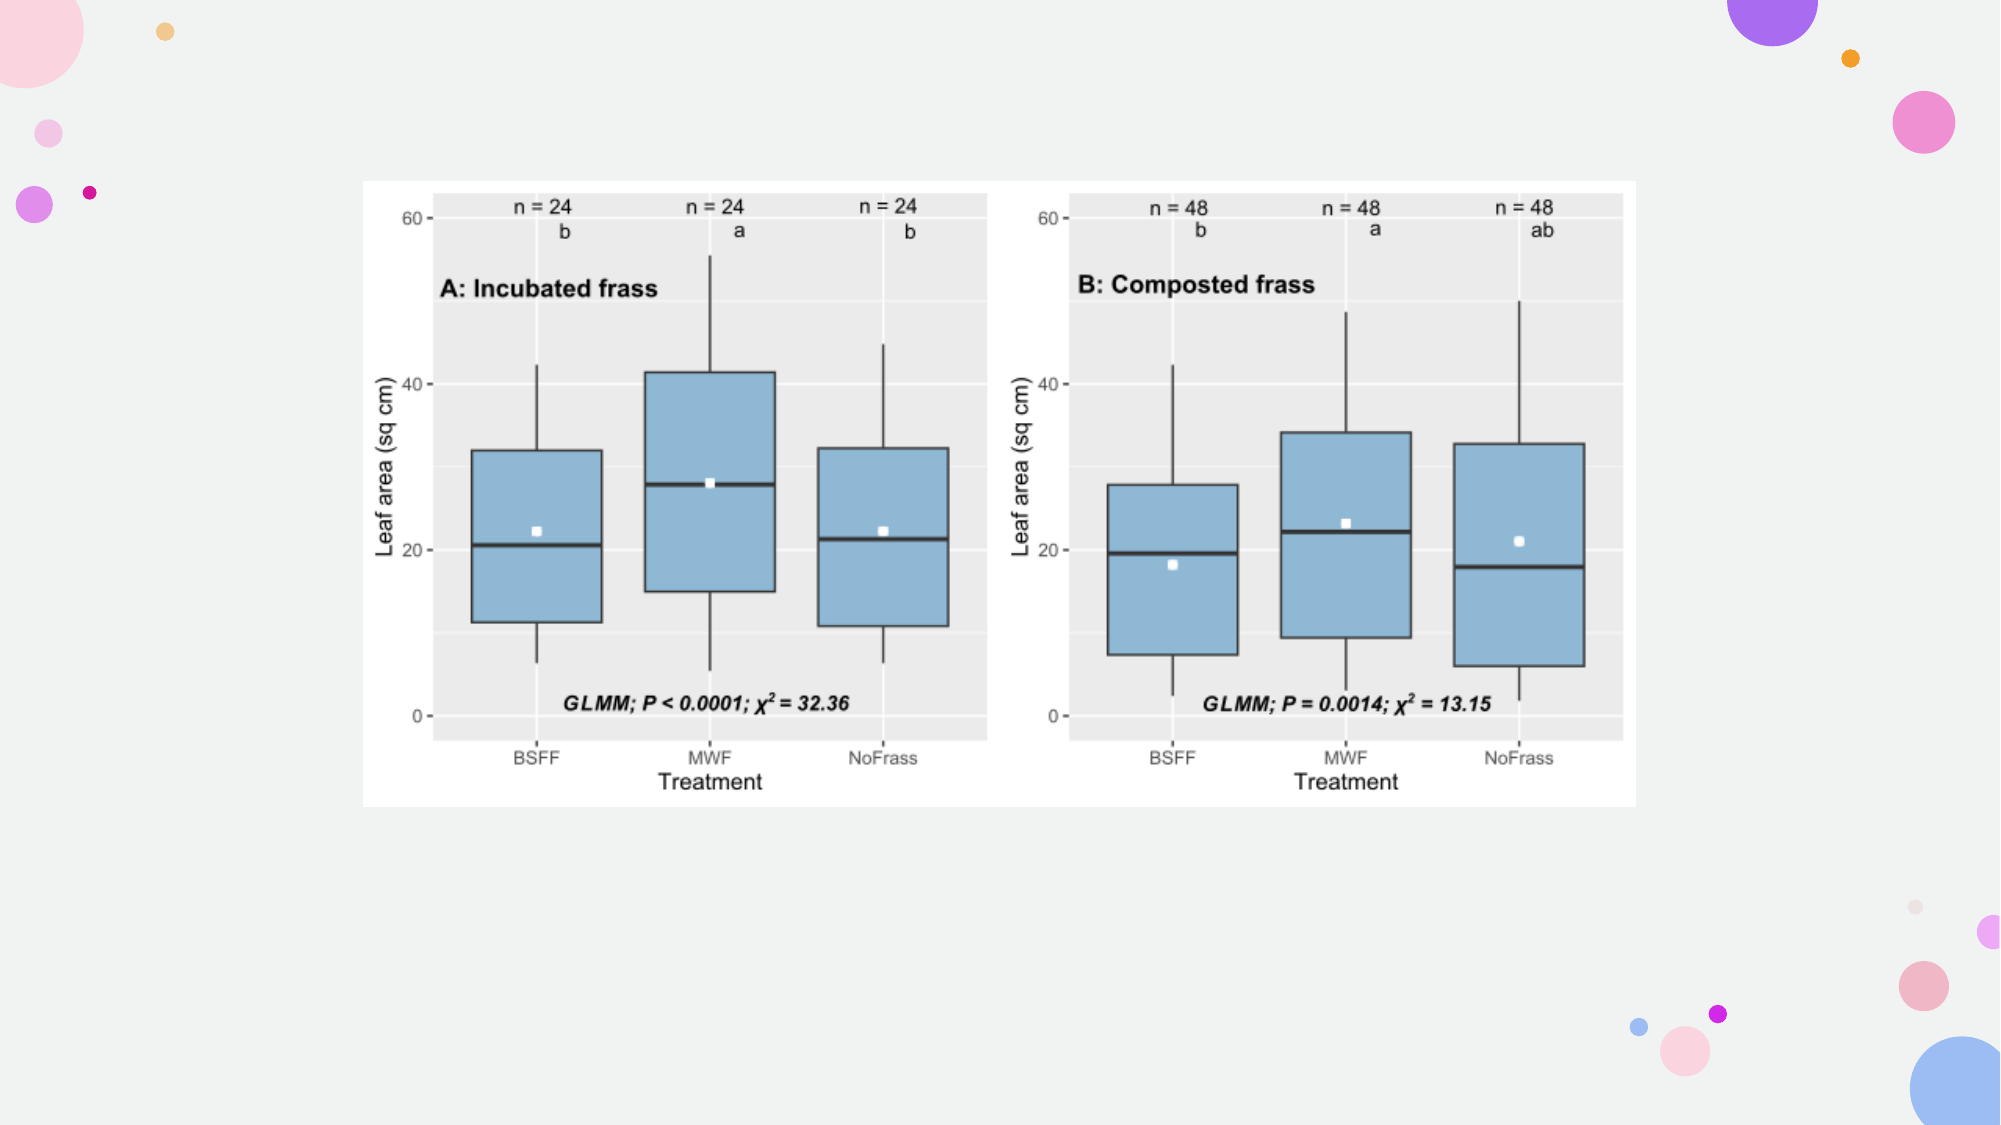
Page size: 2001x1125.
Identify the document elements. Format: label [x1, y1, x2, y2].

text_box [363, 181, 1636, 807]
